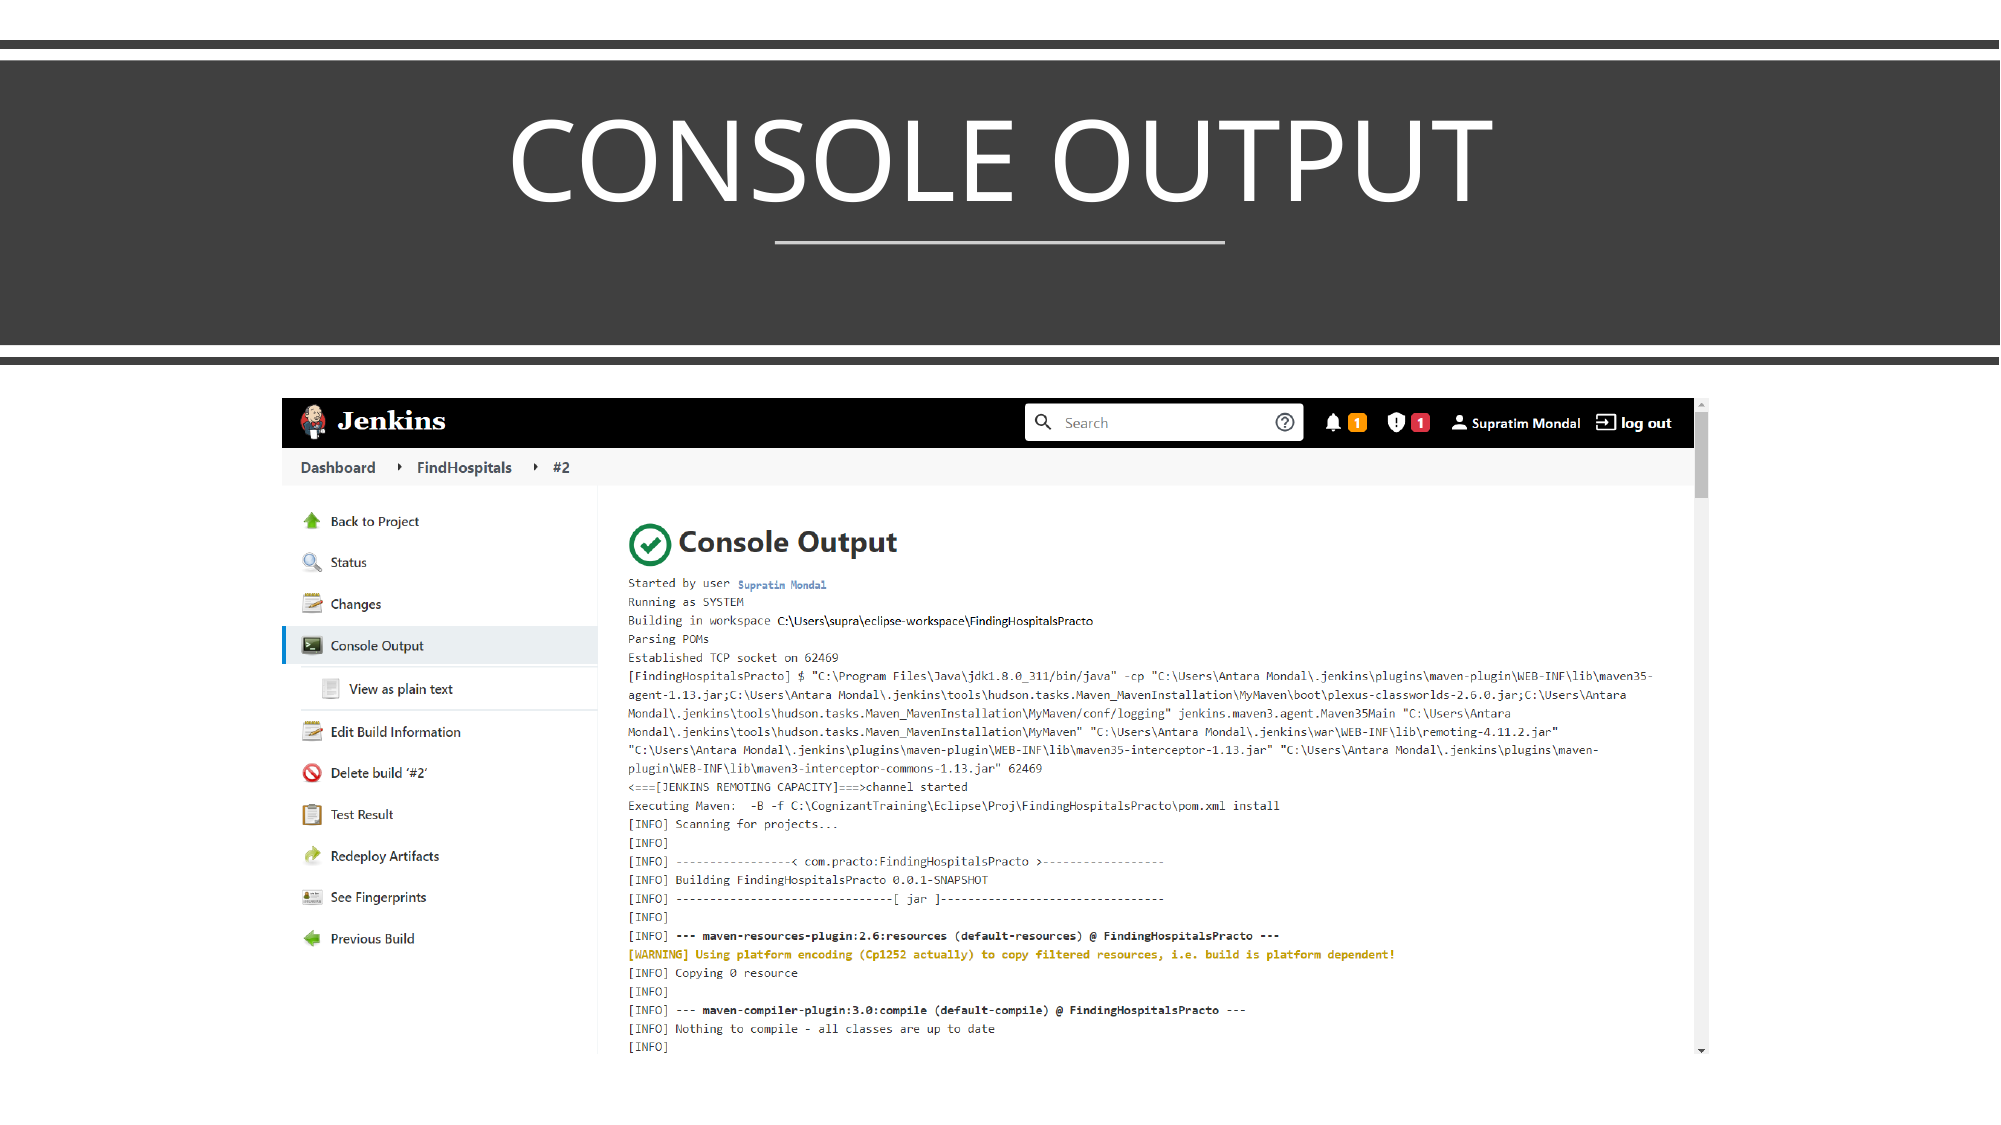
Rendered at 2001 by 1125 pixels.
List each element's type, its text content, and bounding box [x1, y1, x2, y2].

text_box [0, 59, 2000, 346]
picture [282, 398, 1709, 1054]
title CONSOLE OUTPUT [86, 80, 1914, 233]
